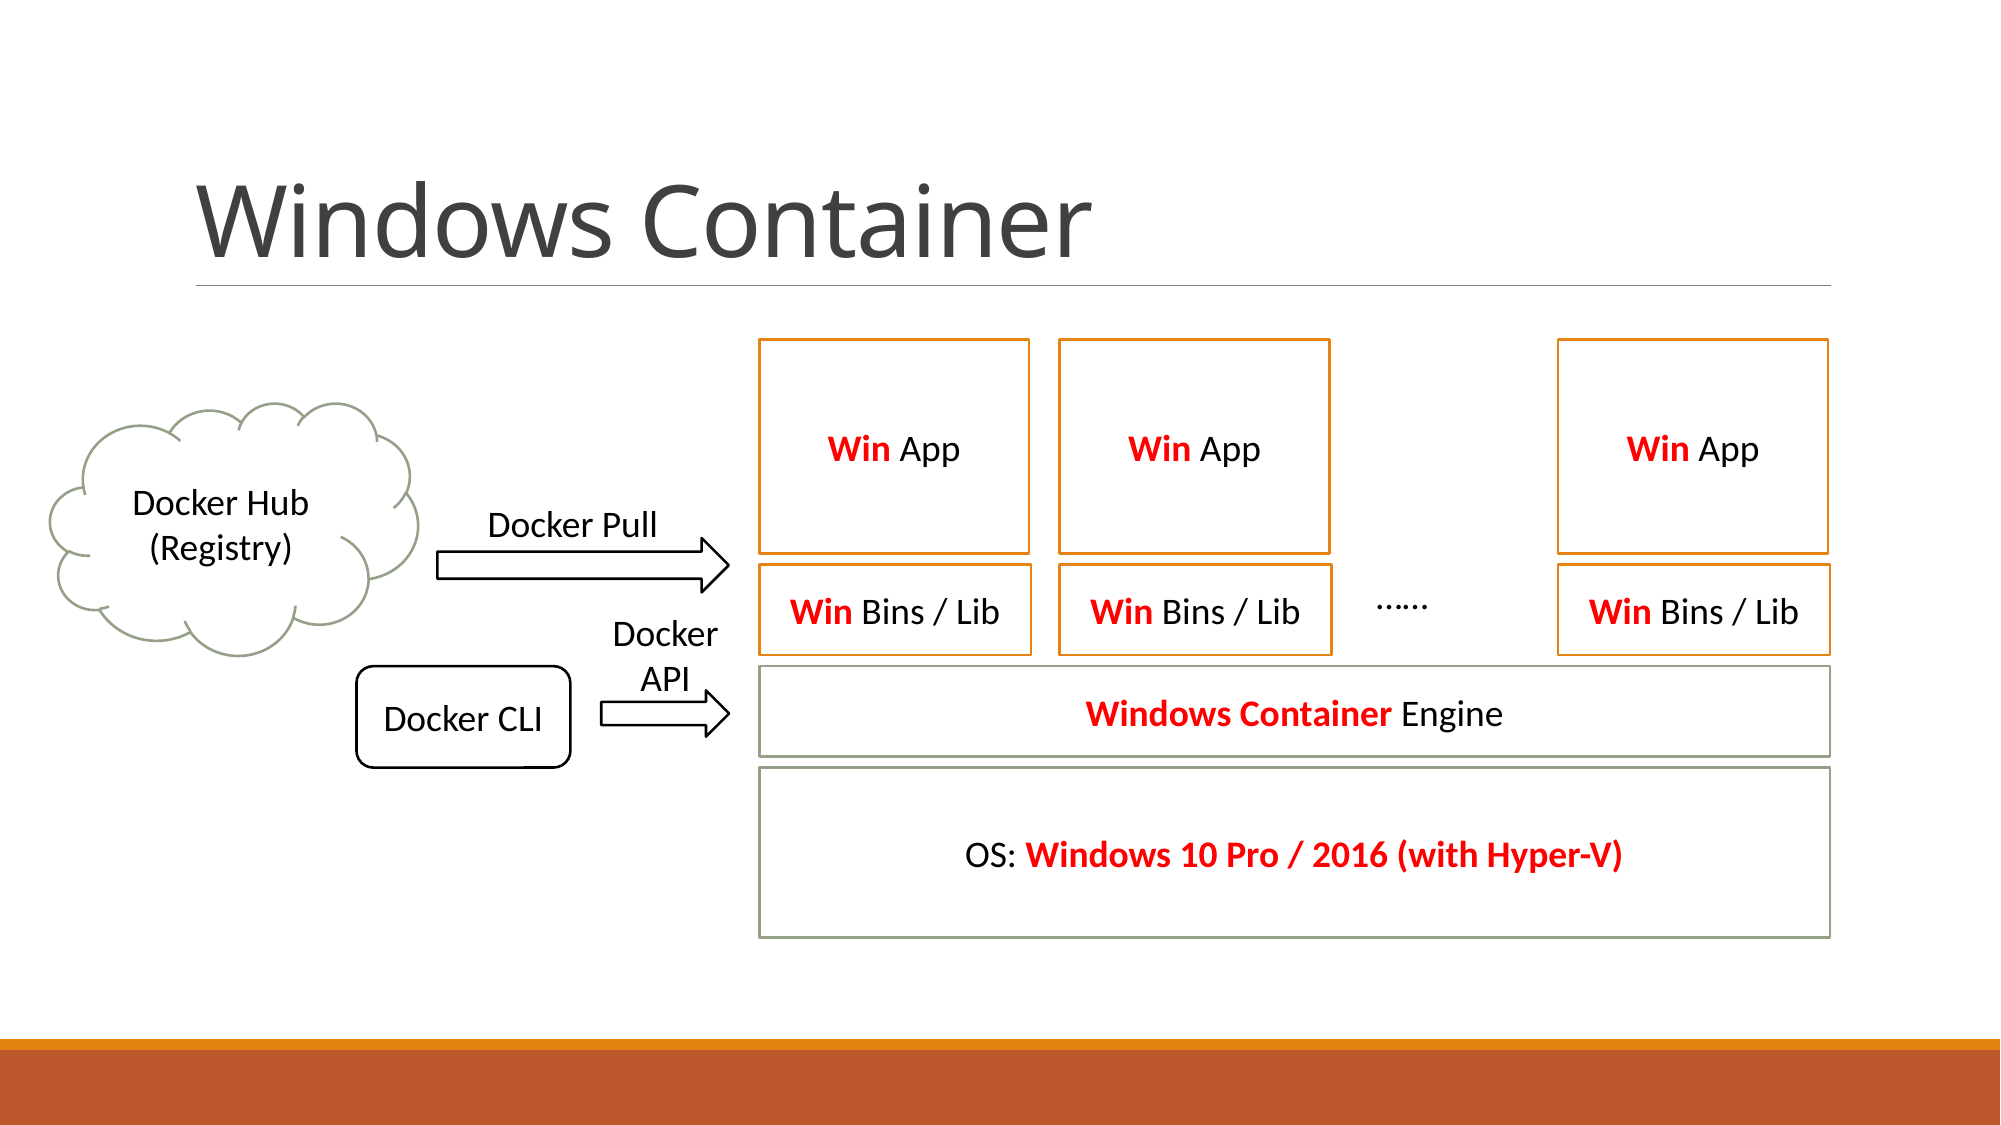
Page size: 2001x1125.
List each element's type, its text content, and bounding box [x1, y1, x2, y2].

title Windows Container [180, 47, 1830, 285]
text_box Win Bins / Lib [1557, 563, 1831, 656]
text_box Win App [758, 338, 1030, 555]
text_box OS: Windows 10 Pro / 2016 (with Hyper-V) [758, 766, 1831, 939]
text_box …… [1361, 564, 1444, 625]
text_box Docker Hub (Registry) [48, 402, 420, 658]
text_box [436, 536, 730, 594]
text_box Win Bins / Lib [1058, 563, 1333, 656]
text_box Docker API [597, 602, 734, 707]
text_box Win App [1557, 338, 1829, 555]
text_box Win App [1058, 338, 1331, 555]
text_box Docker CLI [355, 664, 572, 769]
text_box [599, 707, 731, 738]
text_box Win Bins / Lib [758, 563, 1032, 656]
text_box Docker Pull [472, 492, 673, 553]
text_box Windows Container Engine [758, 665, 1831, 758]
